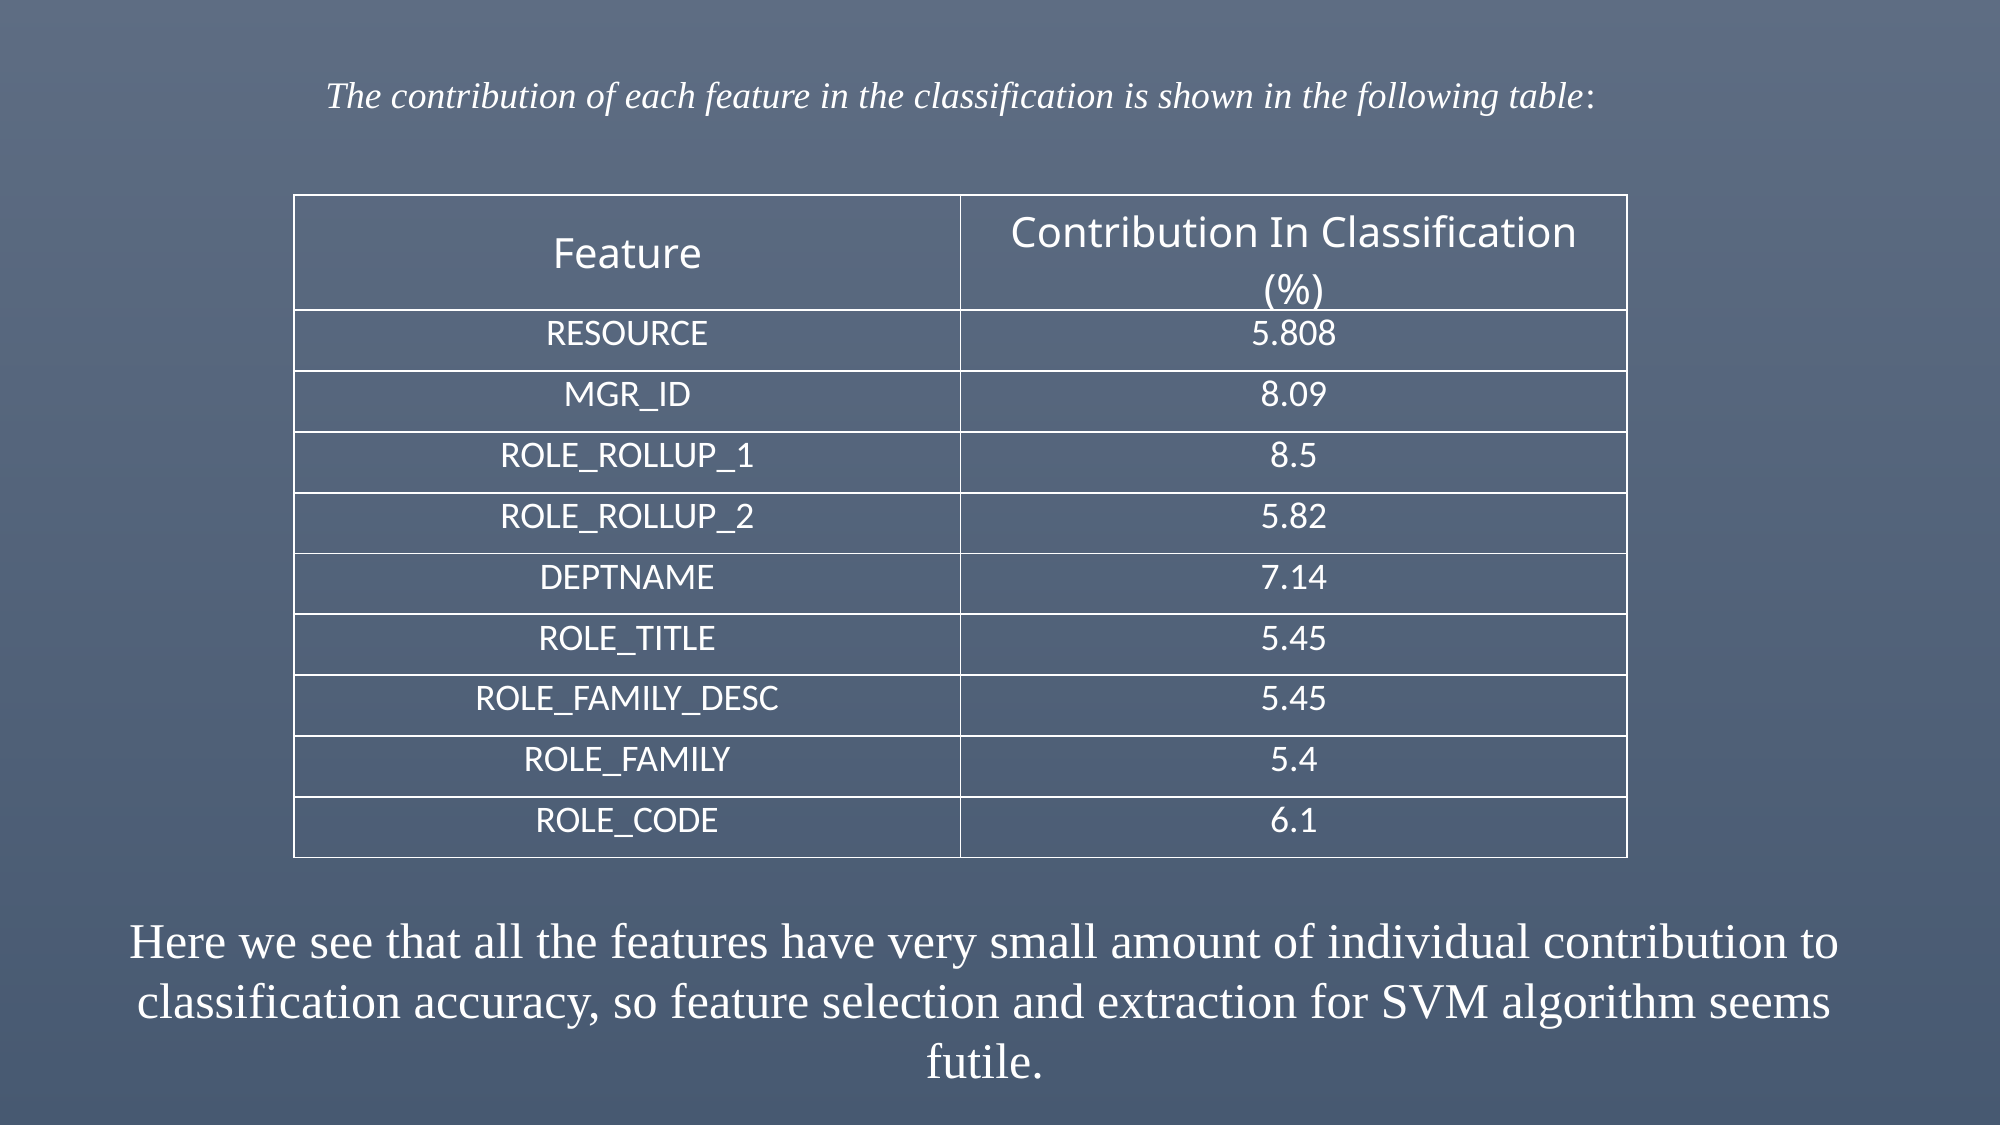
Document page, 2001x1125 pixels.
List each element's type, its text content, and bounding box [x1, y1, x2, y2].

table_cell 8.09 [961, 372, 1626, 431]
table_cell ROLE_CODE [295, 798, 960, 857]
table_header Feature [295, 196, 960, 309]
table_cell 5.4 [961, 737, 1626, 796]
table_cell 5.45 [961, 615, 1626, 674]
table_cell ROLE_ROLLUP_1 [295, 433, 960, 492]
table_cell ROLE_TITLE [295, 615, 960, 674]
table_cell 5.82 [961, 494, 1626, 553]
table_cell 5.808 [961, 311, 1626, 370]
table_cell ROLE_ROLLUP_2 [295, 494, 960, 553]
text_box The contribution of each feature in the classification is shown in the following table: [167, 63, 1754, 124]
table_header Contribution In Classification (%) [961, 196, 1626, 309]
table_cell DEPTNAME [295, 554, 960, 613]
table_cell 7.14 [961, 554, 1626, 613]
table_cell ROLE_FAMILY [295, 737, 960, 796]
table_cell 5.45 [961, 676, 1626, 735]
table_cell RESOURCE [295, 311, 960, 370]
table_cell ROLE_FAMILY_DESC [295, 676, 960, 735]
table_cell MGR_ID [295, 372, 960, 431]
text_box Here we see that all the features have very small amount of individual contribution to classification accuracy, so feature selection and extraction for SVM algorithm seems futile. [61, 901, 1908, 1097]
table_cell 6.1 [961, 798, 1626, 857]
table_cell 8.5 [961, 433, 1626, 492]
